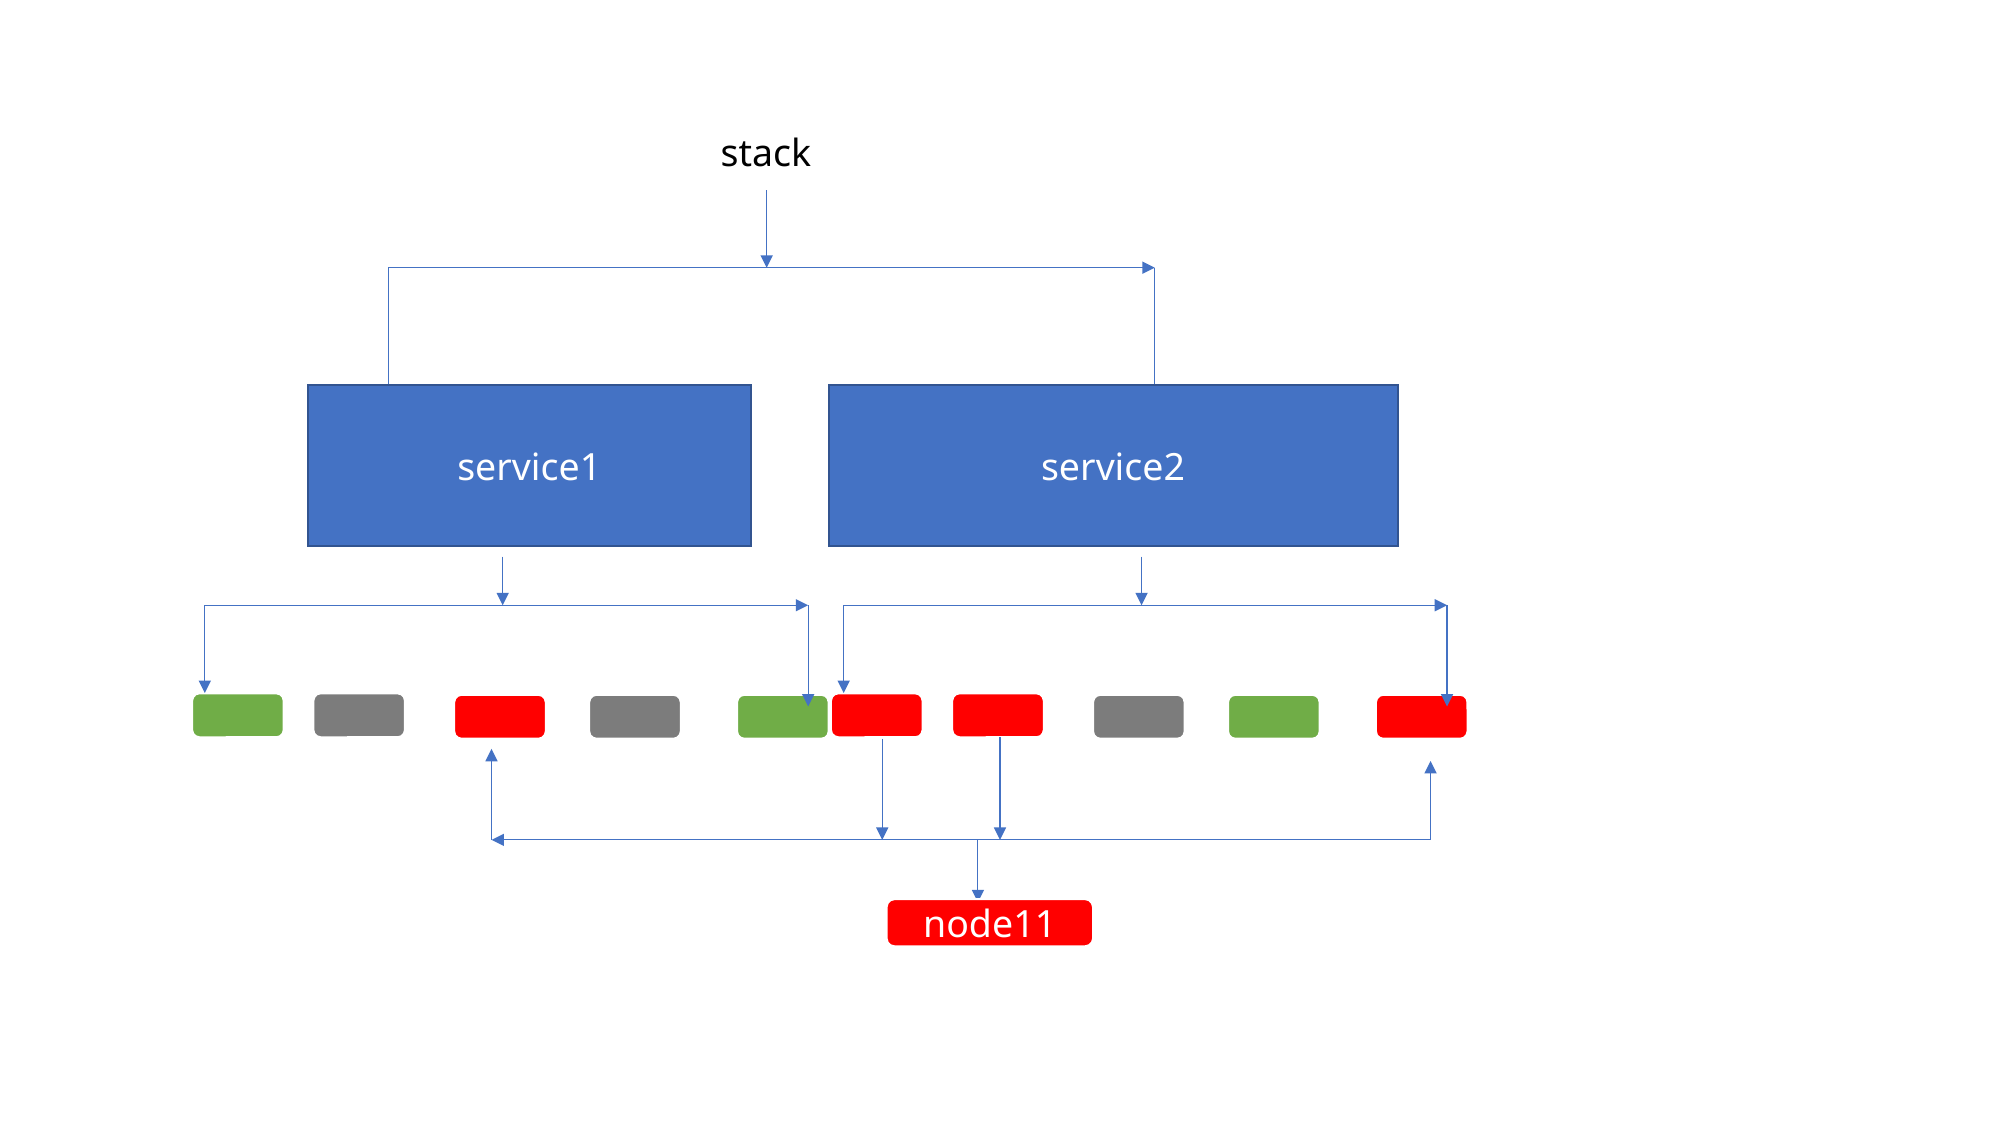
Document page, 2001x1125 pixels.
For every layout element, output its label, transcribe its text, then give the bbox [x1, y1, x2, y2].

text_box node11 [885, 898, 1095, 948]
text_box [1374, 693, 1469, 740]
text_box [829, 692, 924, 737]
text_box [491, 737, 1431, 840]
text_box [843, 556, 1448, 707]
text_box [1092, 707, 1186, 737]
text_box [453, 707, 547, 740]
text_box [191, 692, 285, 739]
text_box [312, 707, 407, 739]
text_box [204, 556, 809, 707]
text_box stack [705, 121, 1294, 182]
text_box service2 [828, 384, 1399, 547]
text_box [736, 693, 830, 737]
text_box [951, 707, 1045, 737]
text_box [1227, 707, 1321, 737]
text_box [588, 707, 682, 737]
text_box service1 [307, 384, 752, 547]
